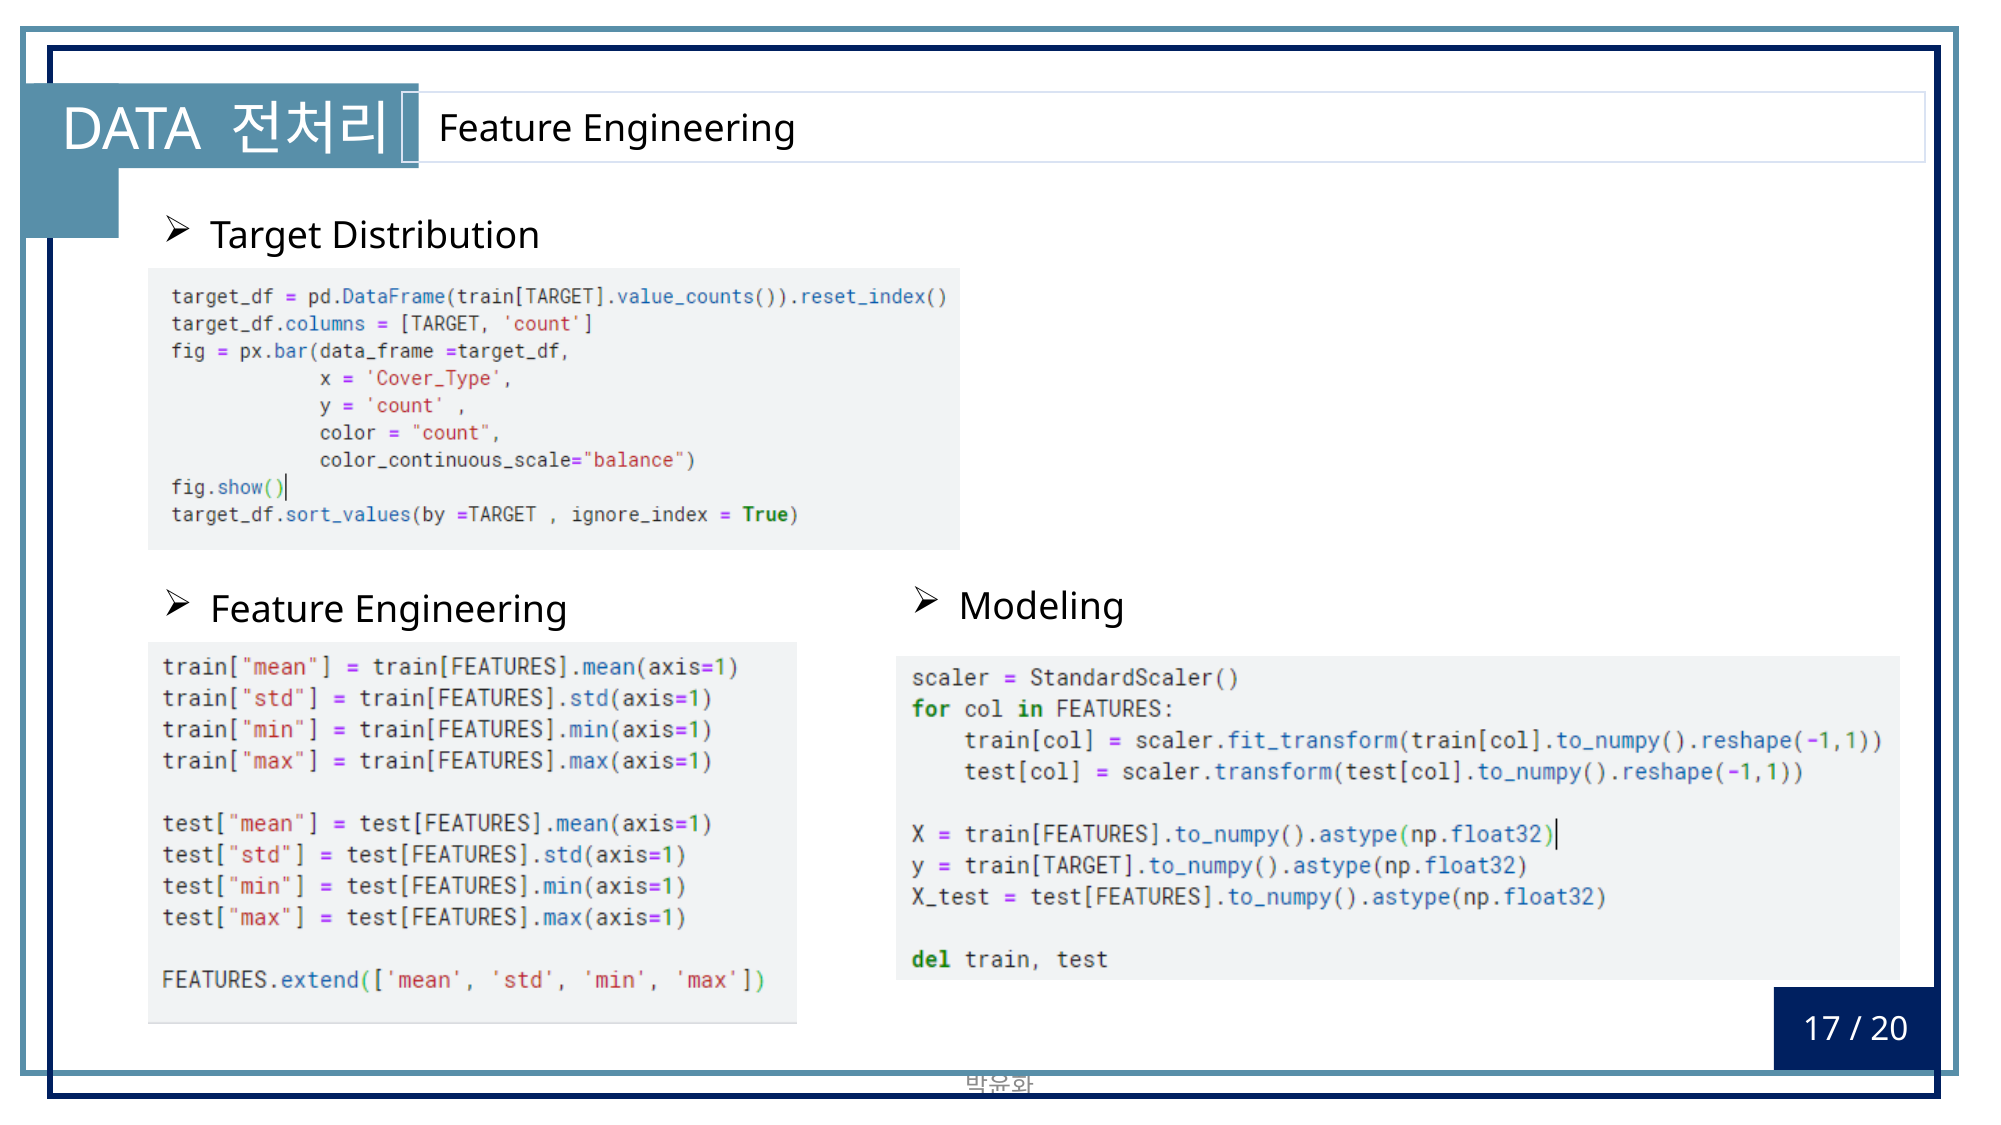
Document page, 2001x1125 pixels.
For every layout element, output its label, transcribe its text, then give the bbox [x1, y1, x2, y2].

picture [896, 656, 1900, 980]
picture [148, 642, 797, 1024]
text_box Feature Engineering [148, 578, 865, 638]
text_box Modeling [896, 574, 1614, 635]
footer 박윤화 [931, 1054, 1069, 1115]
text_box DATA 전처리 [33, 83, 419, 169]
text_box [402, 91, 1925, 163]
picture [148, 268, 960, 550]
slide_number 17 / 20 [1779, 1000, 1932, 1060]
text_box Target Distribution [148, 203, 865, 264]
